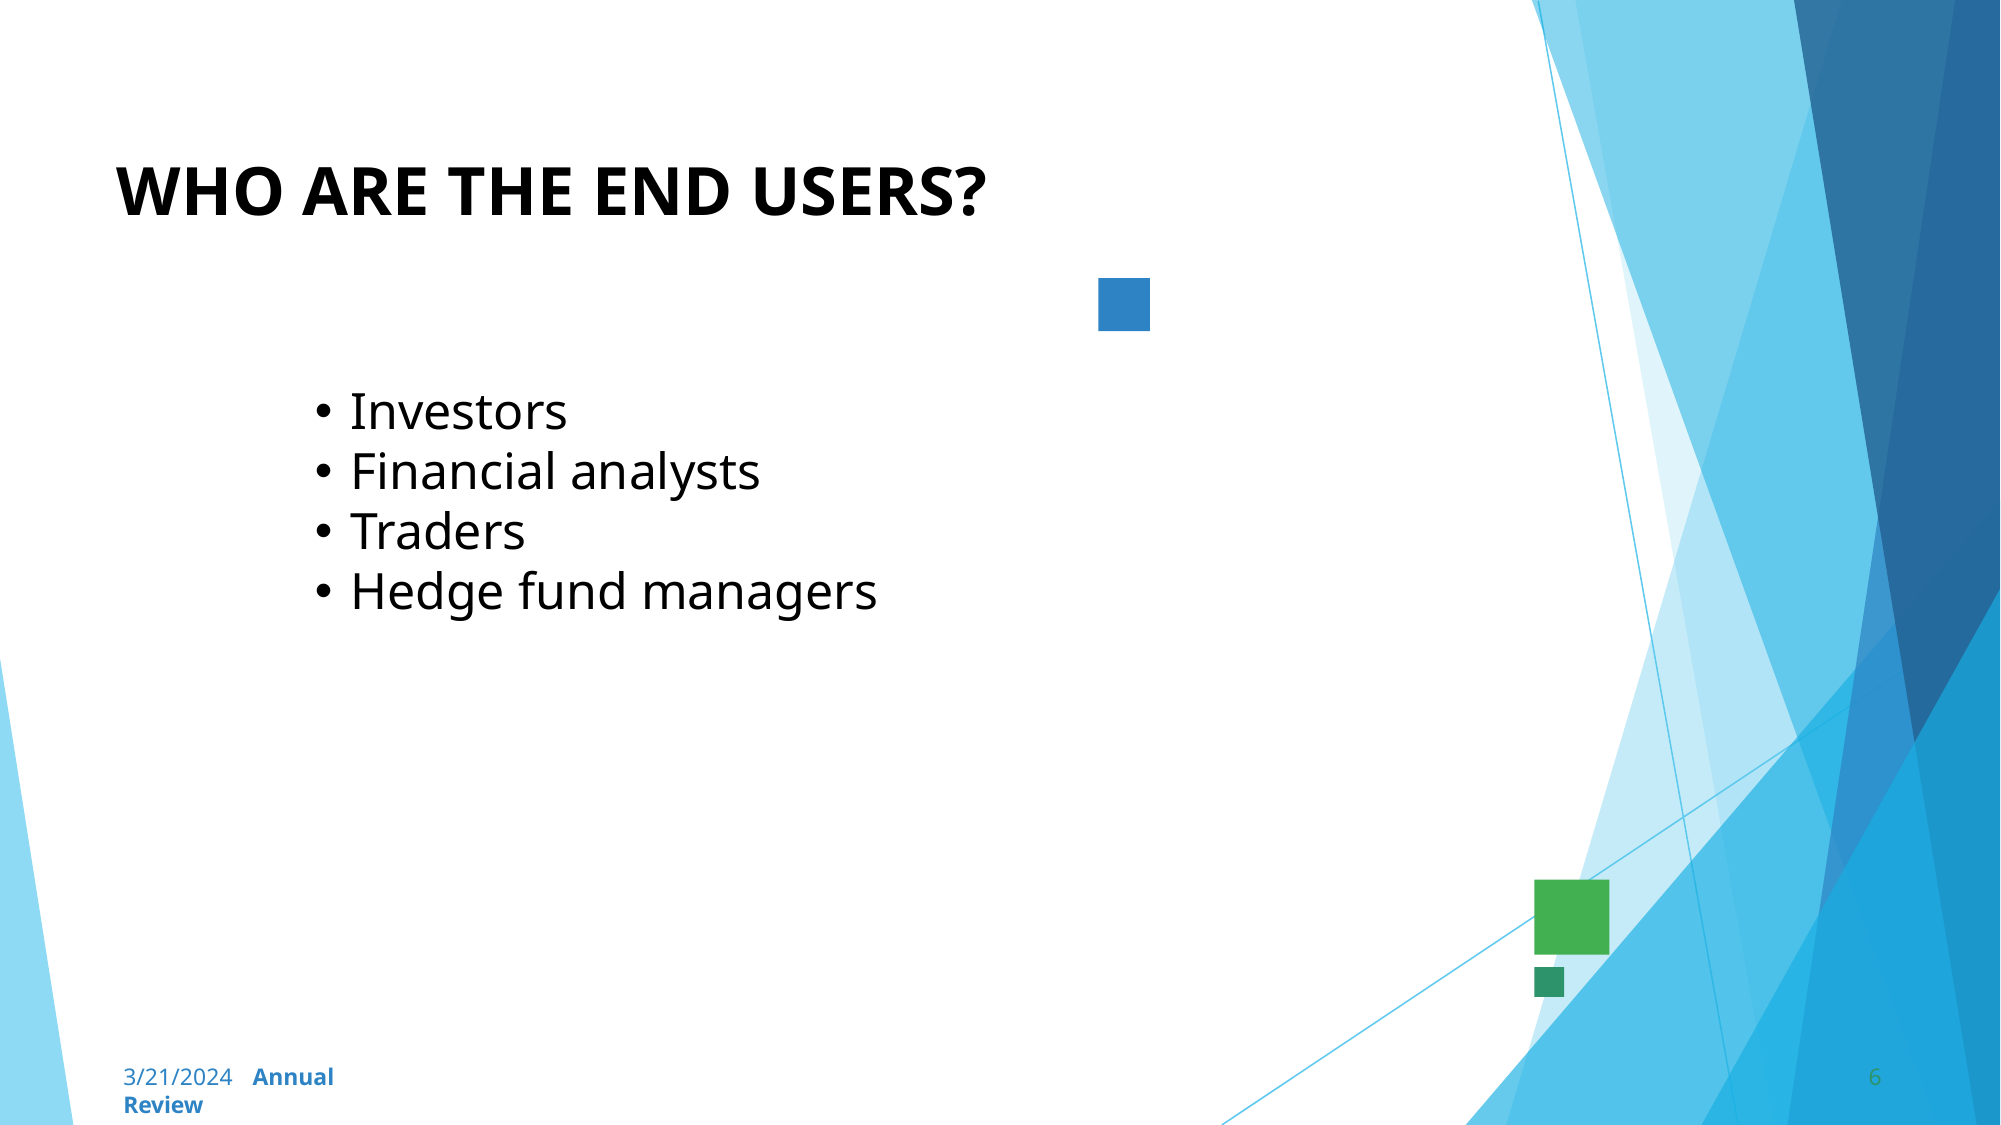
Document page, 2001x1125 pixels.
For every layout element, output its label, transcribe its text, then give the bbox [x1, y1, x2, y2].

text_box [1534, 879, 1610, 955]
text_box 3/21/2024 Annual Review [121, 1101, 417, 1118]
title WHO ARE THE END USERS? [91, 63, 1694, 337]
text_box [1534, 967, 1565, 997]
slide_number 6 [1849, 1061, 1890, 1125]
picture [118, 1012, 477, 1093]
text_box Investors Financial analysts Traders Hedge fund managers [300, 372, 1000, 628]
